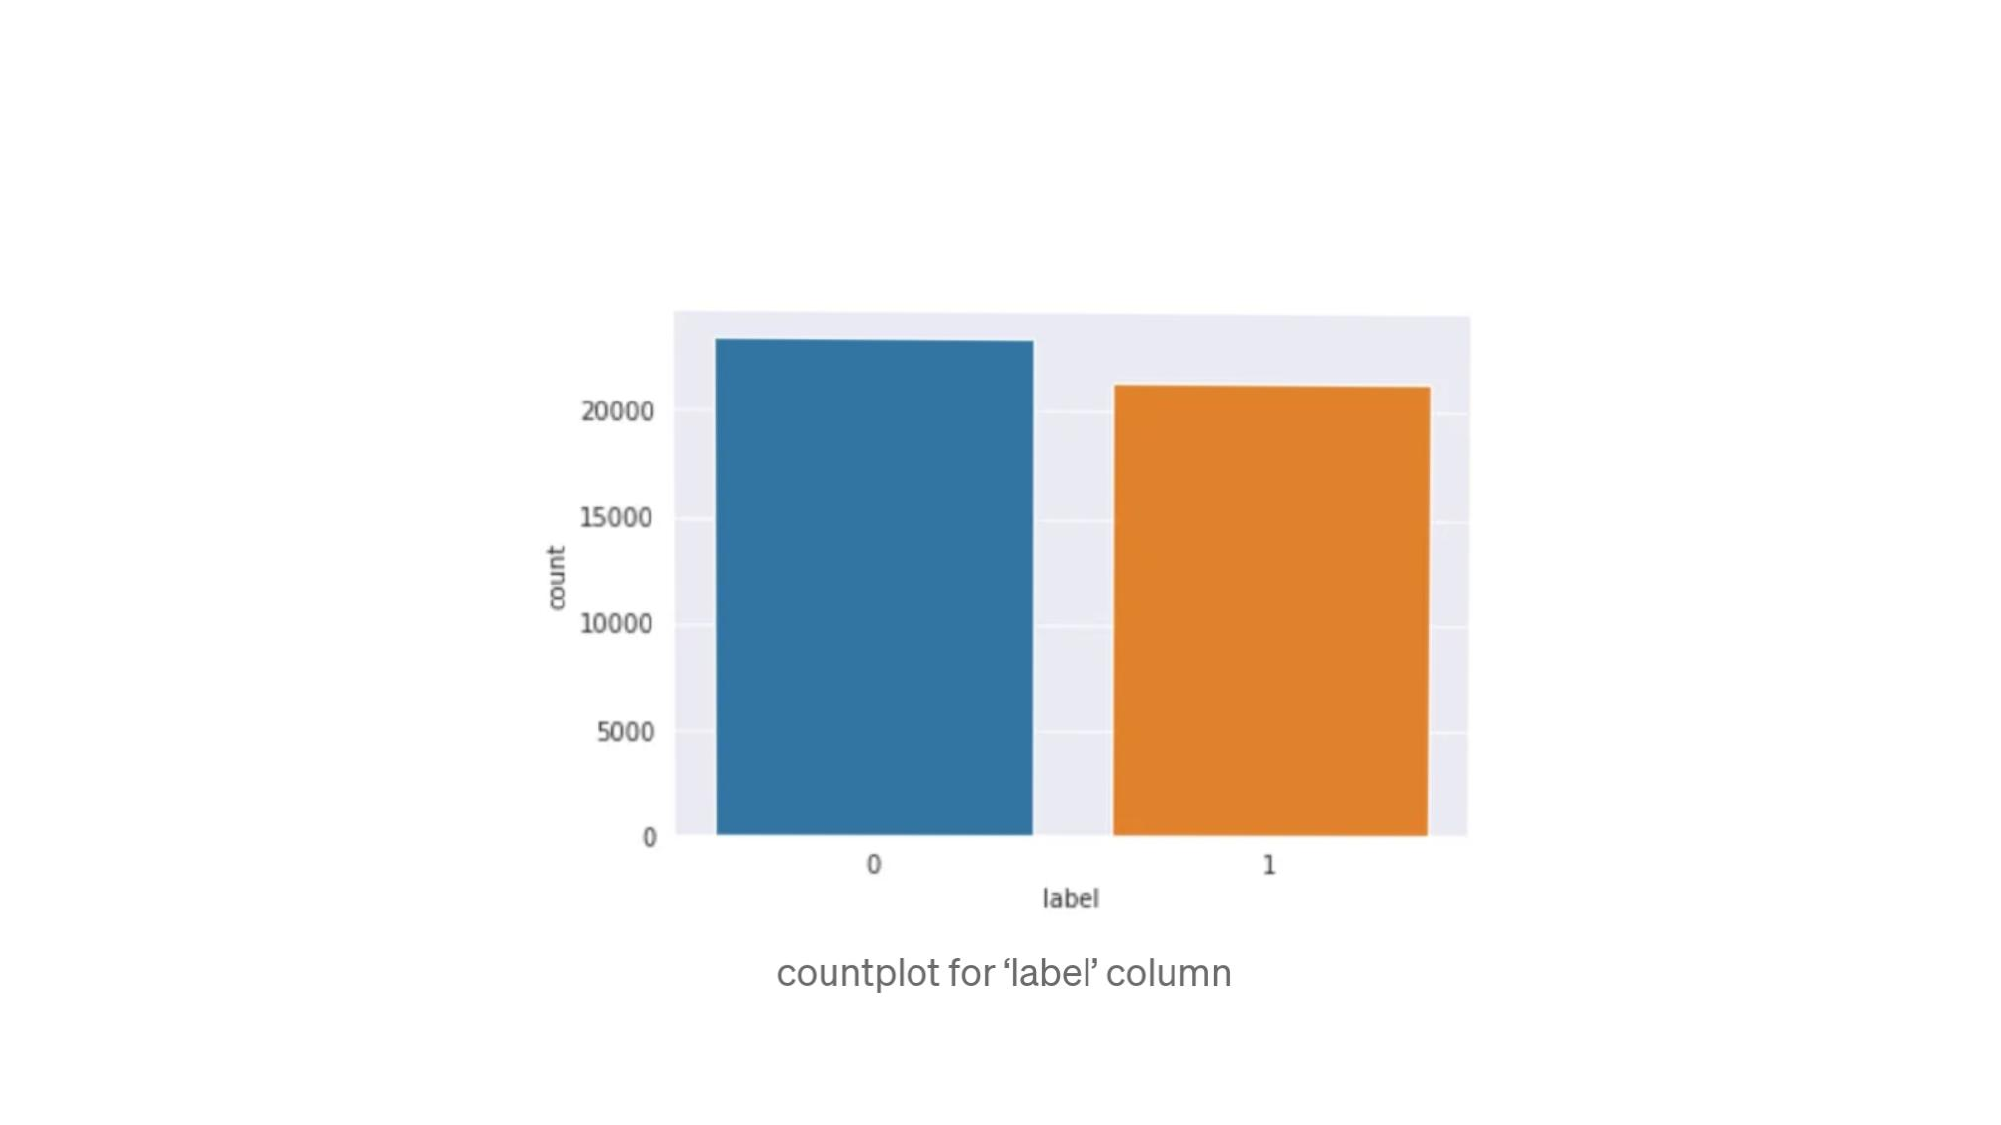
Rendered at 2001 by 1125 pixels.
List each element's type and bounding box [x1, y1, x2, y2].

list [475, 299, 1524, 1014]
